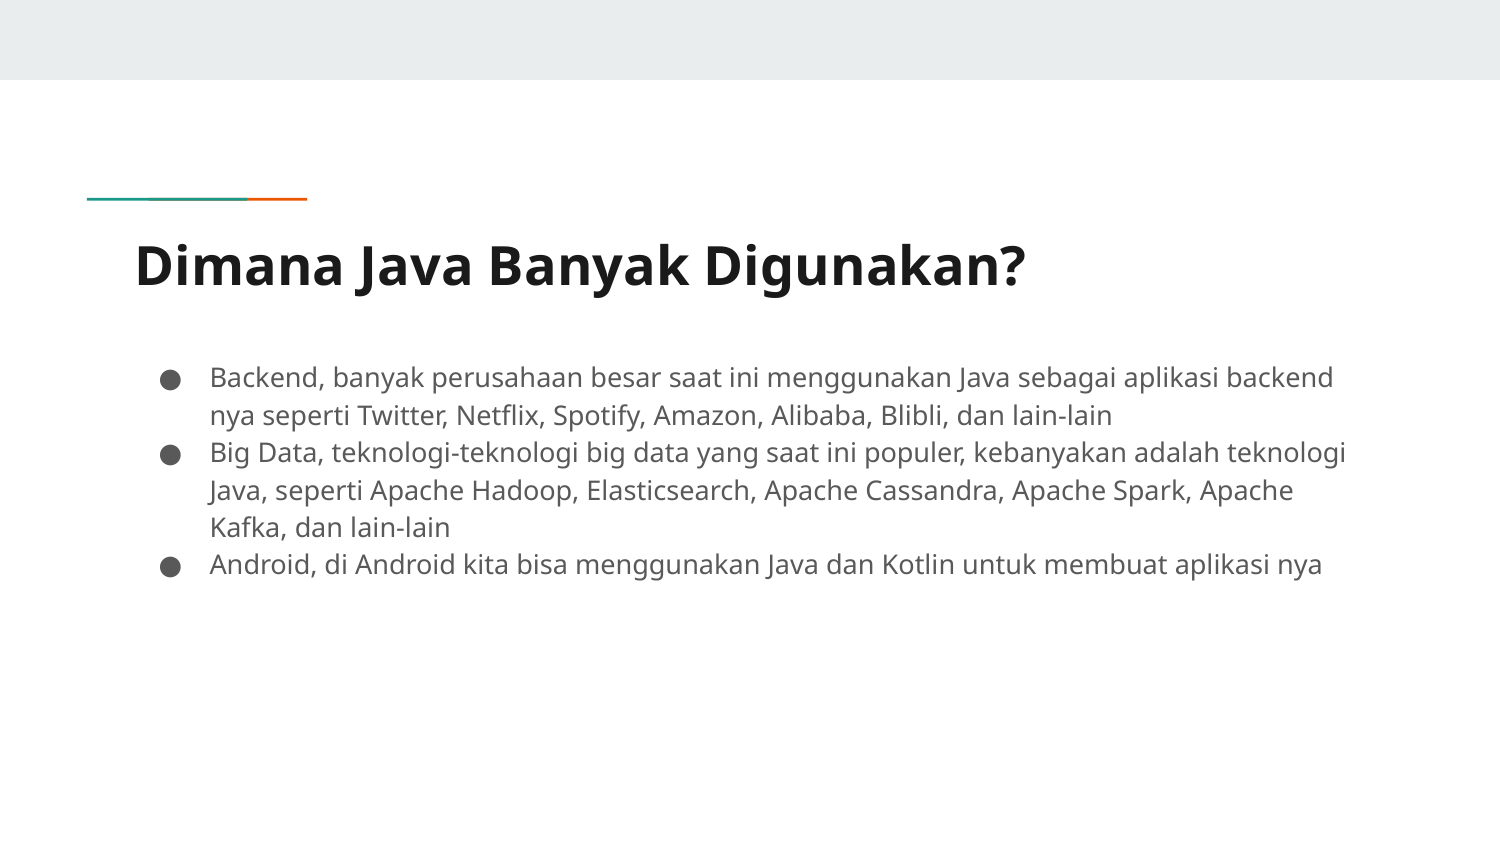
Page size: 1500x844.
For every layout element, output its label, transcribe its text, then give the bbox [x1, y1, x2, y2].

title Dimana Java Banyak Digunakan? [119, 216, 1381, 305]
list Backend, banyak perusahaan besar saat ini menggunakan Java sebagai aplikasi backend nya seperti Twitter, Netflix, Spotify, Amazon, Alibaba, Blibli, dan lain-lain Big Data, teknologi-teknologi big data yang saat ini populer, kebanyakan adalah teknologi Java, seperti Apache Hadoop, Elasticsearch, Apache Cassandra, Apache Spark, Apache Kafka, dan lain-lain Android, di Android kita bisa menggunakan Java dan Kotlin untuk membuat aplikasi nya [119, 341, 1381, 712]
